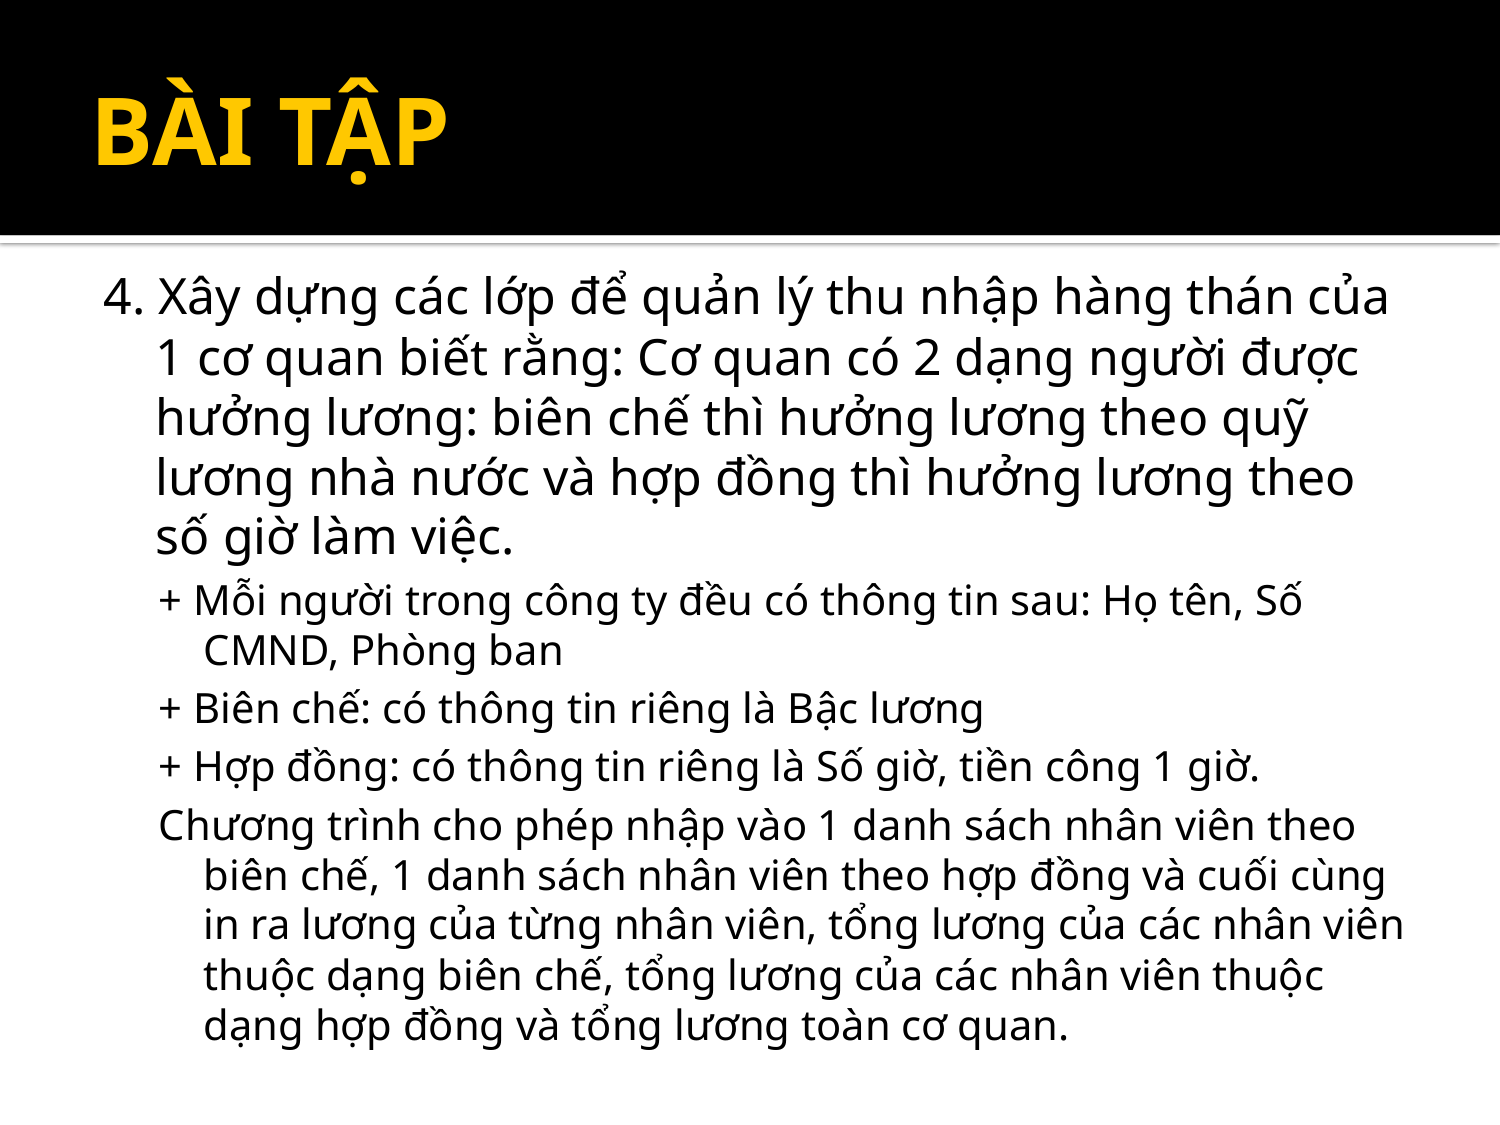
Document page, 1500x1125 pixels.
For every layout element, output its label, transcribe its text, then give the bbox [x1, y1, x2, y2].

title BÀI TẬP [75, 25, 1425, 231]
list 4. Xây dựng các lớp để quản lý thu nhập hàng thán của 1 cơ quan biết rằng: Cơ quan có 2 dạng người được hưởng lương: biên chế thì hưởng lương theo quỹ lương nhà nước và hợp đồng thì hưởng lương theo số giờ làm việc. + Mỗi người trong công ty đều có thông tin sau: Họ tên, Số CMND, Phòng ban + Biên chế: có thông tin riêng là Bậc lương + Hợp đồng: có thông tin riêng là Số giờ, tiền công 1 giờ. Chương trình cho phép nhập vào 1 danh sách nhân viên theo biên chế, 1 danh sách nhân viên theo hợp đồng và cuối cùng in ra lương của từng nhân viên, tổng lương của các nhân viên thuộc dạng biên chế, tổng lương của các nhân viên thuộc dạng hợp đồng và tổng lương toàn cơ quan. [74, 249, 1426, 1051]
